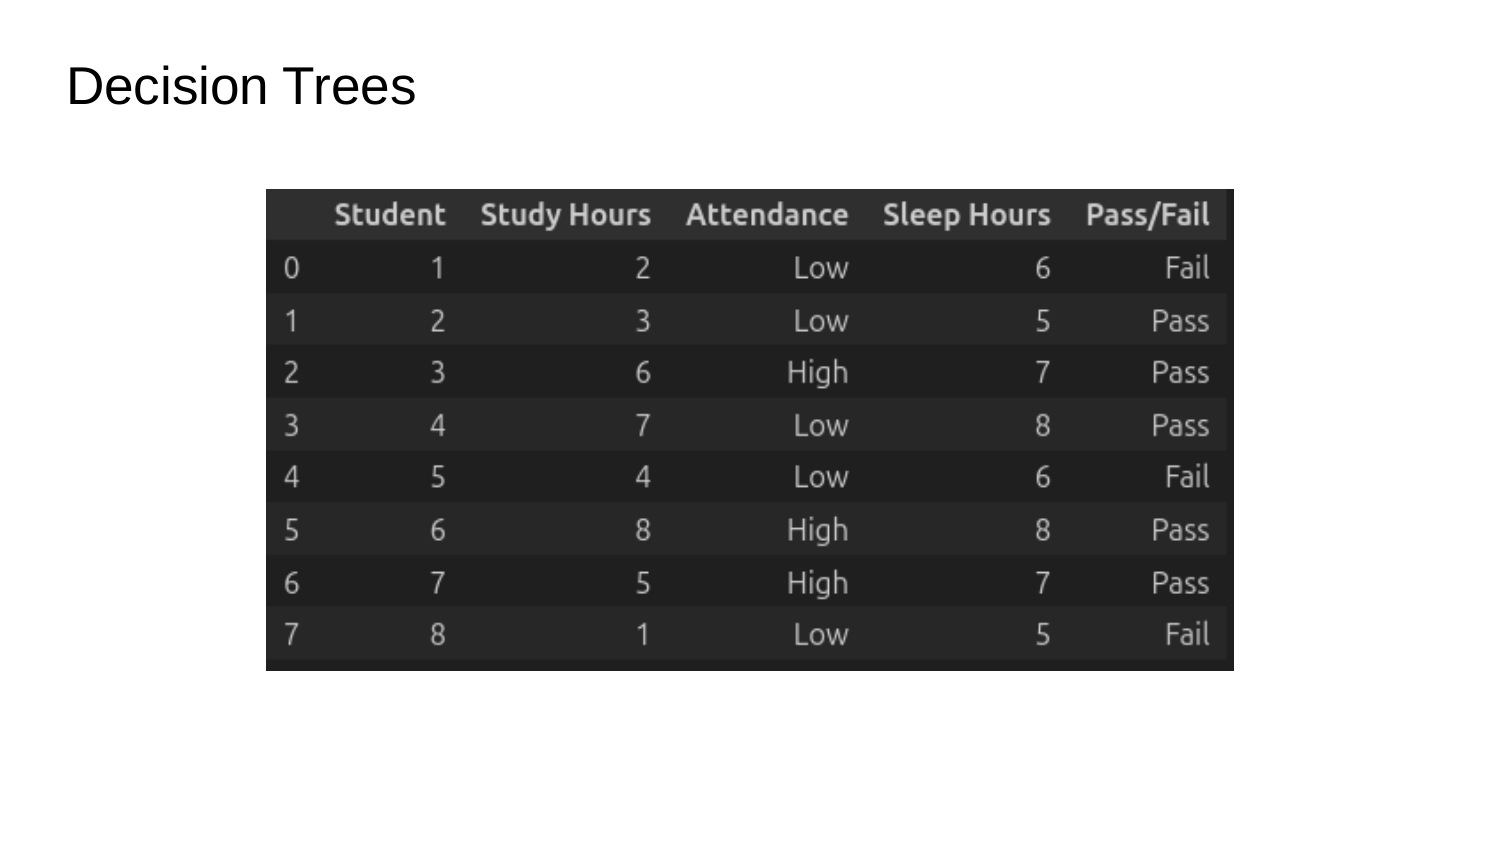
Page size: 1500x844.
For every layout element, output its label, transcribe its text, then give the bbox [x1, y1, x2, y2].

picture [266, 189, 1234, 672]
title Decision Trees [51, 36, 1449, 131]
